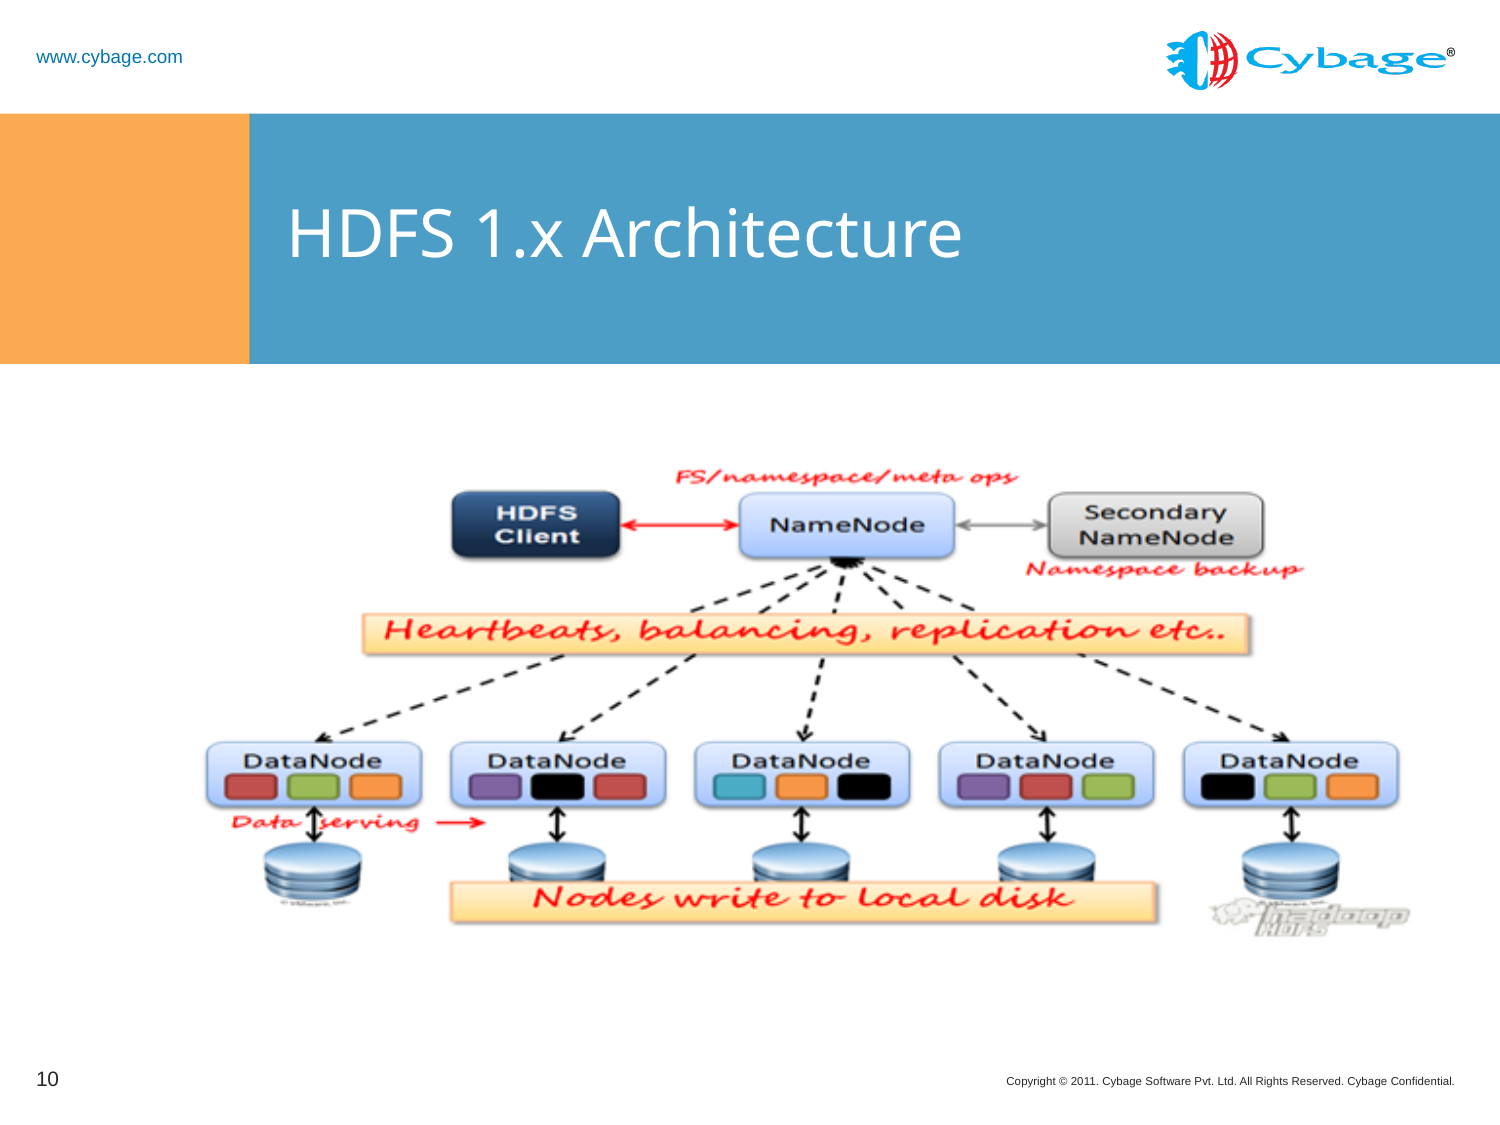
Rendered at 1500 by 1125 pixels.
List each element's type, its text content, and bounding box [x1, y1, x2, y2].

title HDFS 1.x Architecture [272, 183, 1463, 277]
picture [1166, 31, 1197, 90]
picture [1198, 31, 1455, 90]
slide_number 10 [21, 1048, 102, 1109]
picture [193, 459, 1419, 944]
